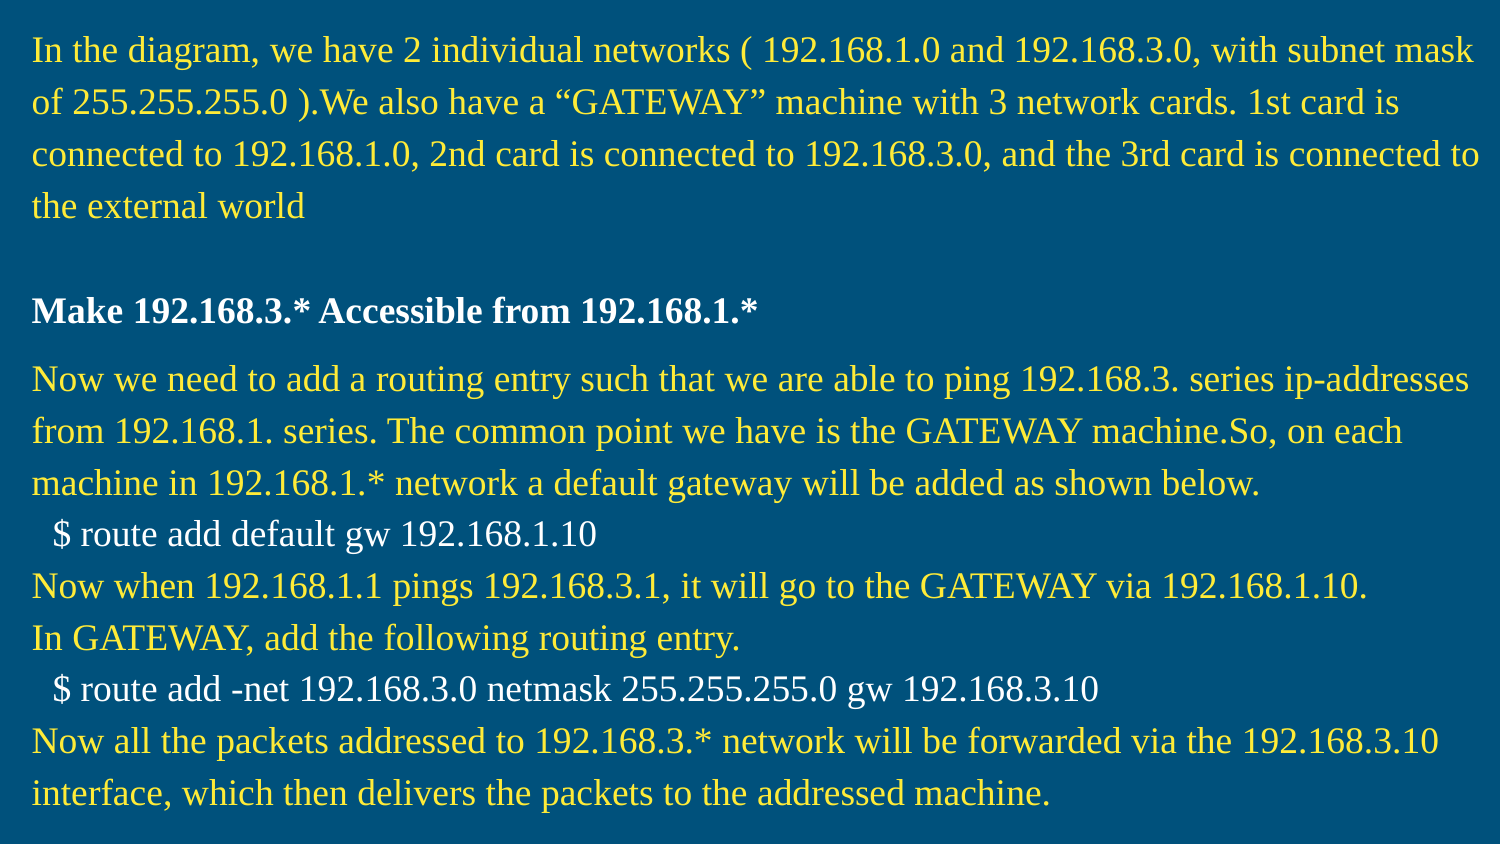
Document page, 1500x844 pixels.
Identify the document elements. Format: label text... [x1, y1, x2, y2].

title In the diagram, we have 2 individual networks ( 192.168.1.0 and 192.168.3.0, with subnet mask of 255.255.255.0 ).We also have a “GATEWAY” machine with 3 network cards. 1st card is connected to 192.168.1.0, 2nd card is connected to 192.168.3.0, and the 3rd card is connected to the external world Make 192.168.3.* Accessible from 192.168.1.* Now we need to add a routing entry such that we are able to ping 192.168.3. series ip-addresses from 192.168.1. series. The common point we have is the GATEWAY machine.So, on each machine in 192.168.1.* network a default gateway will be added as shown below. $ route add default gw 192.168.1.10 Now when 192.168.1.1 pings 192.168.3.1, it will go to the GATEWAY via 192.168.1.10. In GATEWAY, add the following routing entry. $ route add -net 192.168.3.0 netmask 255.255.255.0 gw 192.168.3.10 Now all the packets addressed to 192.168.3.* network will be forwarded via the 192.168.3.10 interface, which then delivers the packets to the addressed machine. [16, 0, 1500, 832]
